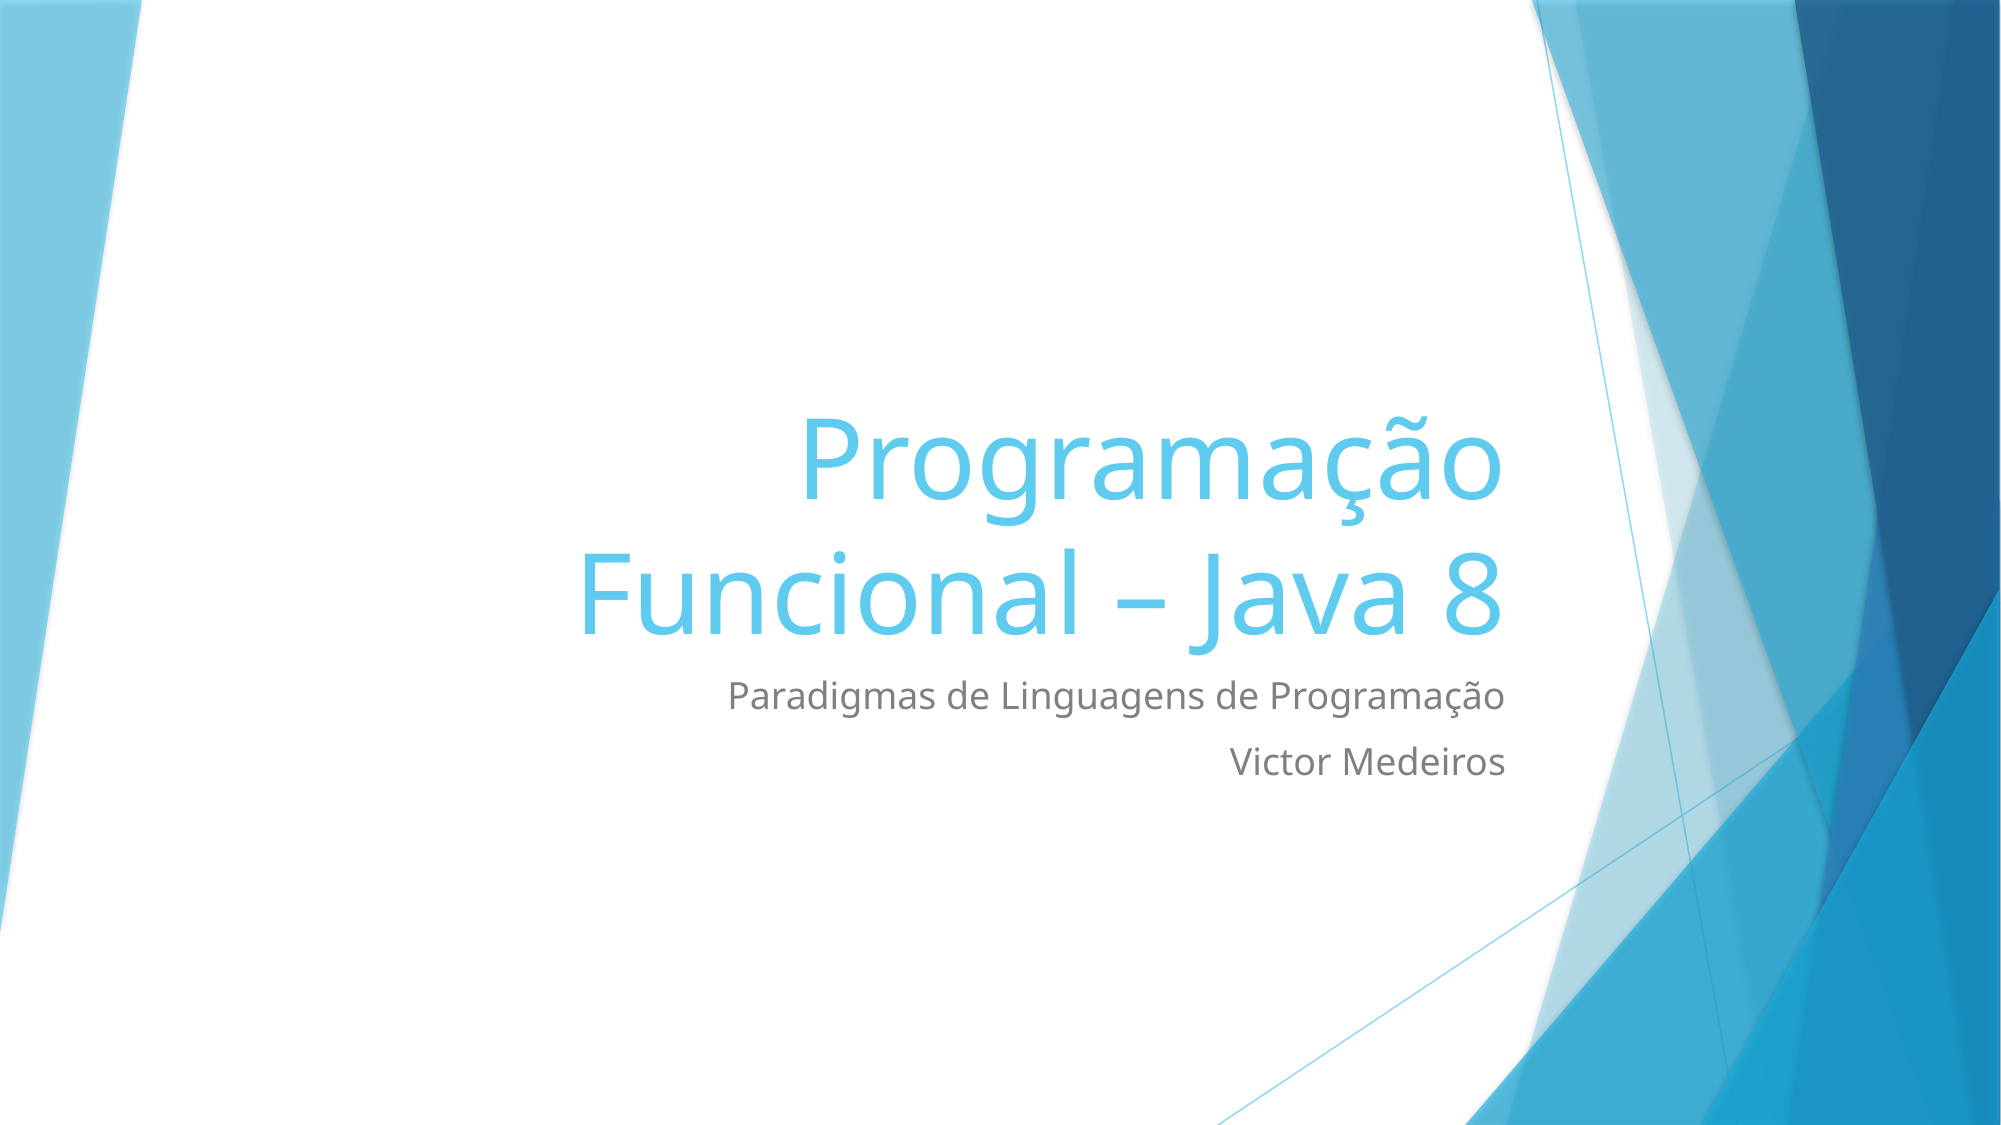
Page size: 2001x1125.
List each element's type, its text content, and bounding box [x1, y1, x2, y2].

subtitle Paradigmas de Linguagens de Programação Victor Medeiros [247, 664, 1522, 845]
title Programação Funcional – Java 8 [247, 394, 1522, 664]
